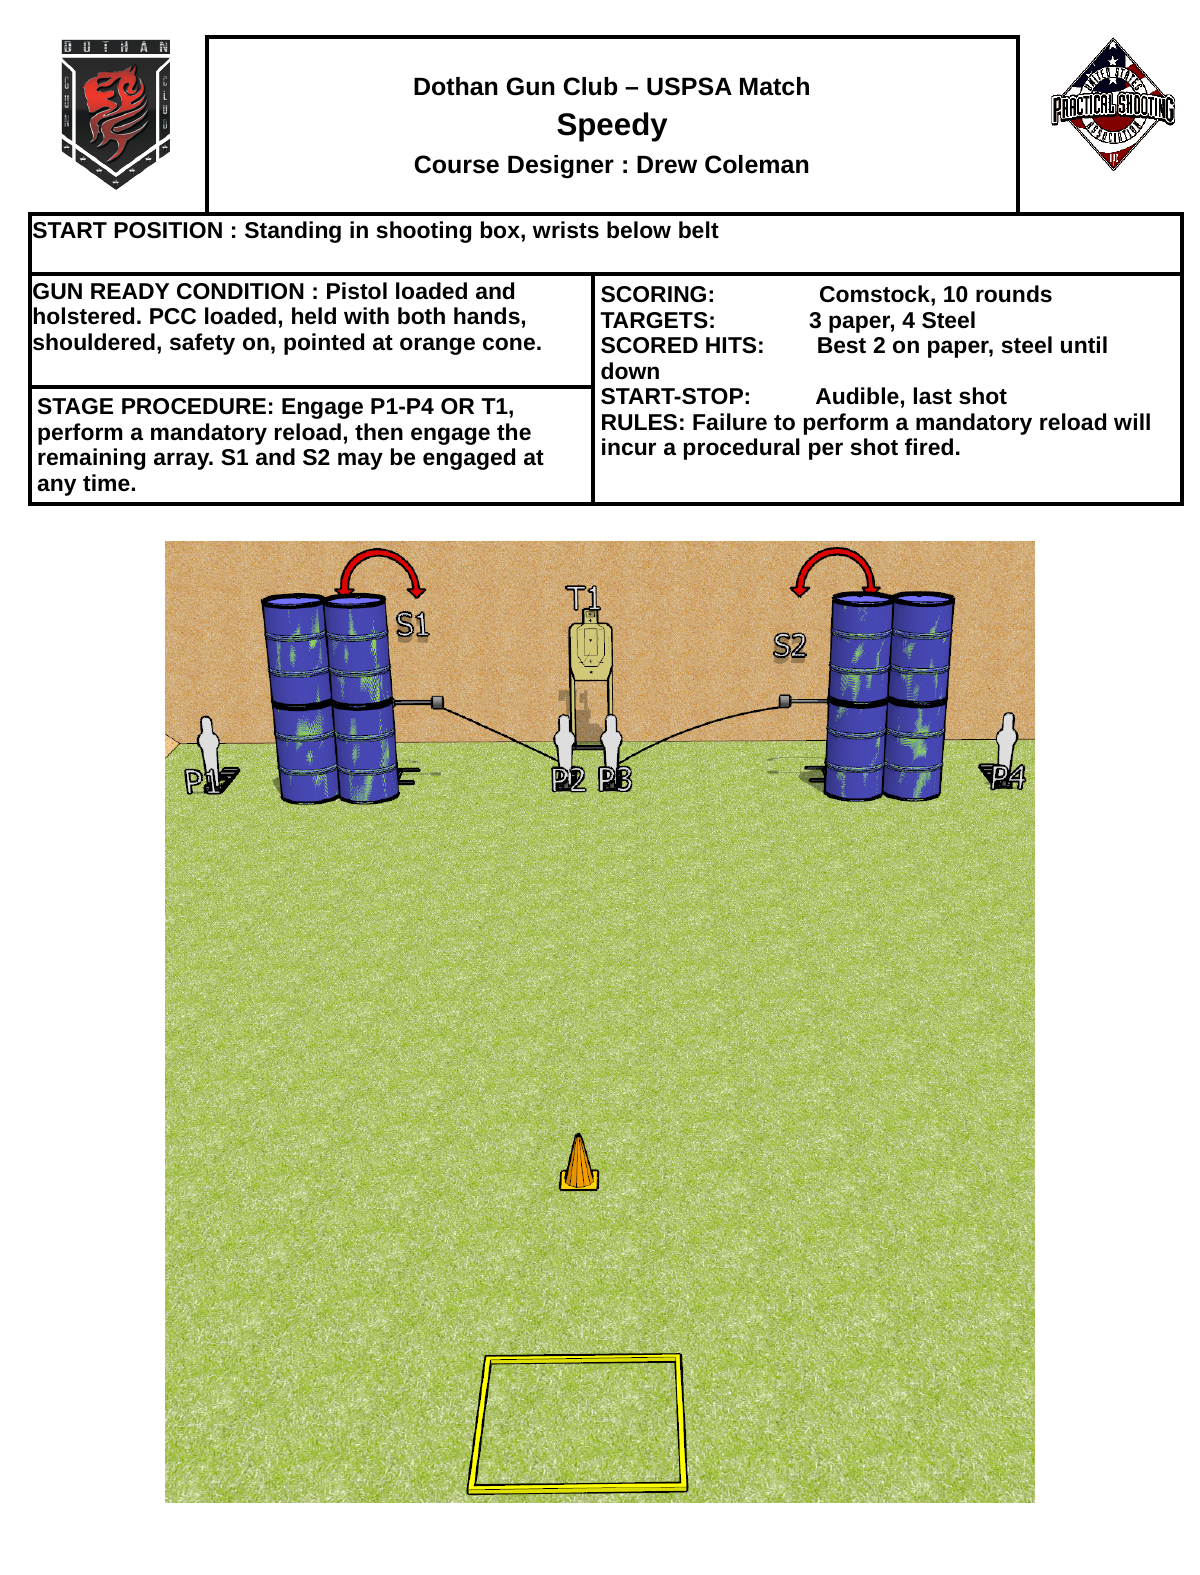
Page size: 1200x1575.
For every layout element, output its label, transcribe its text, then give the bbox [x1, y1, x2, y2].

table_header [1020, 37, 1182, 212]
table_cell SCORING: Comstock, 10 rounds TARGETS: 3 paper, 4 Steel SCORED HITS: Best 2 on paper, steel until down START-STOP: Audible, last shot RULES: Failure to perform a mandatory reload will incur a procedural per shot fired. [595, 276, 1180, 502]
table_cell GUN READY CONDITION : Pistol loaded and holstered. PCC loaded, held with both hands, shouldered, safety on, pointed at orange cone. [32, 276, 591, 385]
picture [165, 540, 1035, 1504]
table_cell START POSITION : Standing in shooting box, wrists below belt [32, 216, 1180, 272]
table_cell STAGE PROCEDURE: Engage P1-P4 OR T1, perform a mandatory reload, then engage the remaining array. S1 and S2 may be engaged at any time. [32, 389, 591, 502]
picture [58, 36, 173, 193]
picture [1044, 36, 1183, 175]
table_header [30, 37, 205, 212]
table_header Dothan Gun Club – USPSA Match Speedy Course Designer : Drew Coleman [209, 39, 1016, 212]
